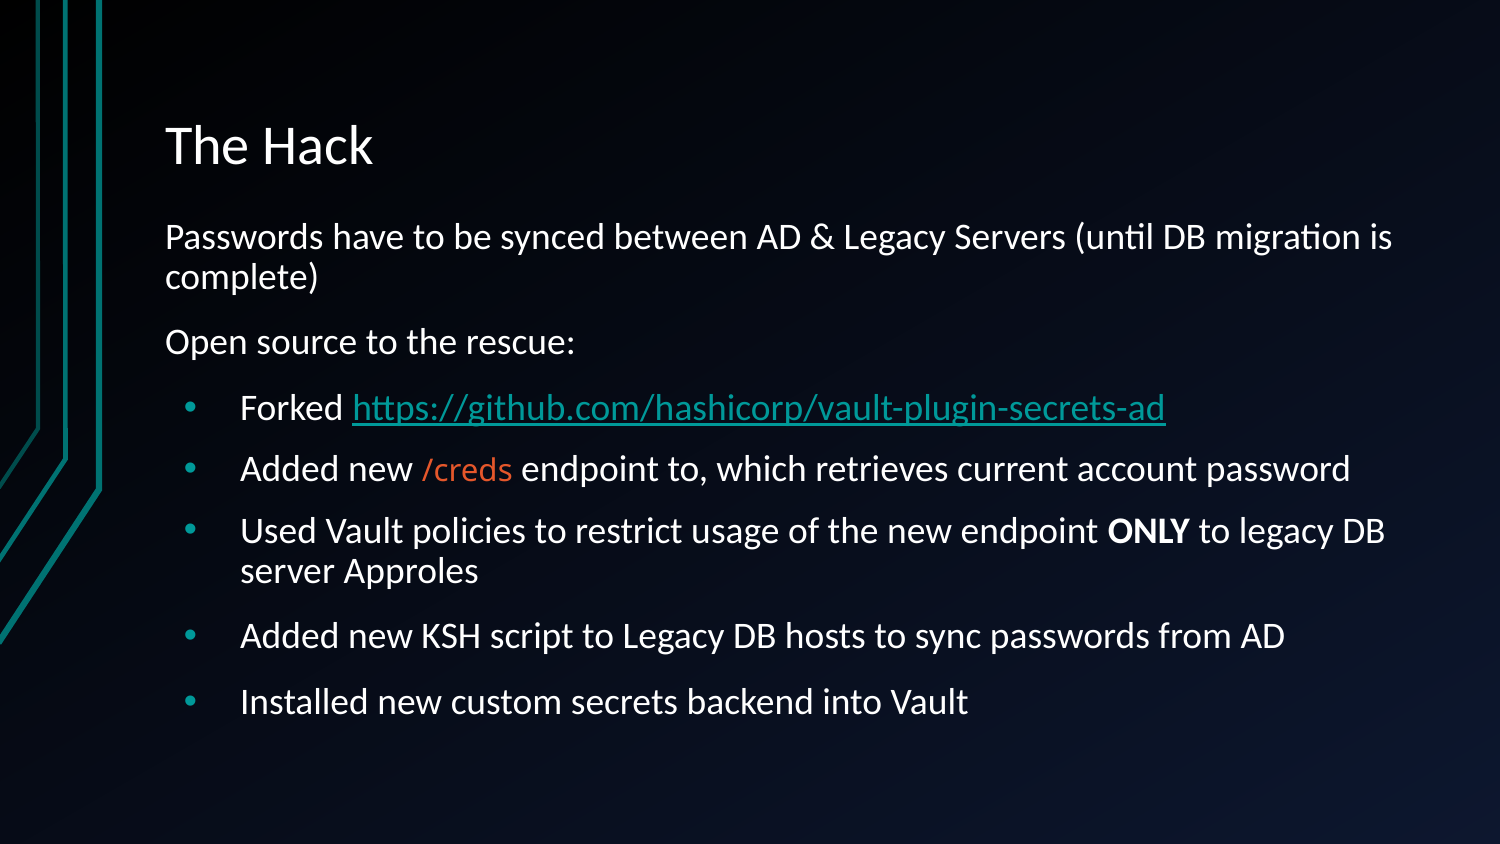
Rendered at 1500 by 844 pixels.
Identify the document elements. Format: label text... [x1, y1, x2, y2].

title The Hack [150, 33, 1425, 185]
list Passwords have to be synced between AD & Legacy Servers (until DB migration is complete) Open source to the rescue: Forked https://github.com/hashicorp/vault-plugin-secrets-ad Added new /creds endpoint to, which retrieves current account password Used Vault policies to restrict usage of the new endpoint ONLY to legacy DB server Approles Added new KSH script to Legacy DB hosts to sync passwords from AD Installed new custom secrets backend into Vault [150, 209, 1425, 759]
